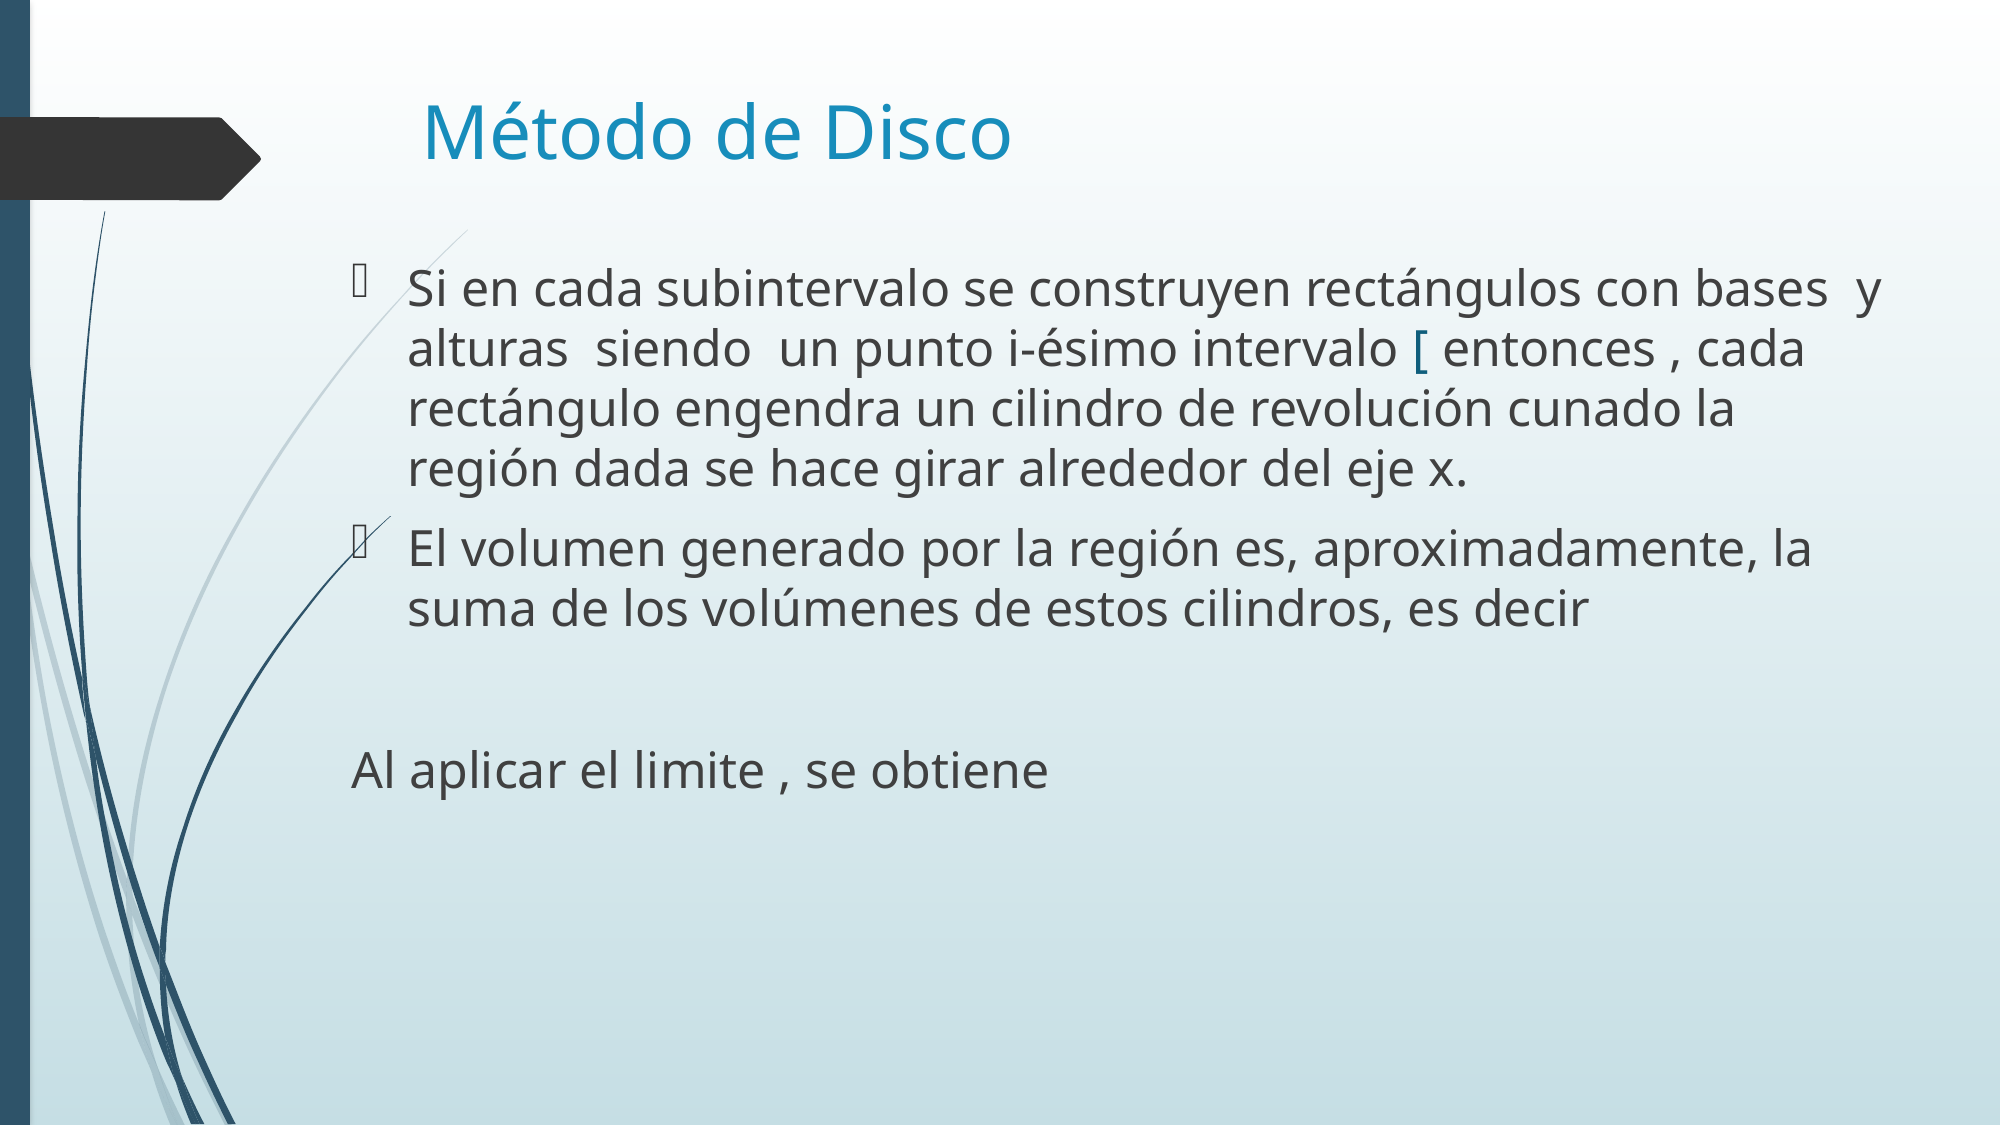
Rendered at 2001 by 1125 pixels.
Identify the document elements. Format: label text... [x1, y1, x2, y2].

title Método de Disco [406, 76, 1327, 225]
